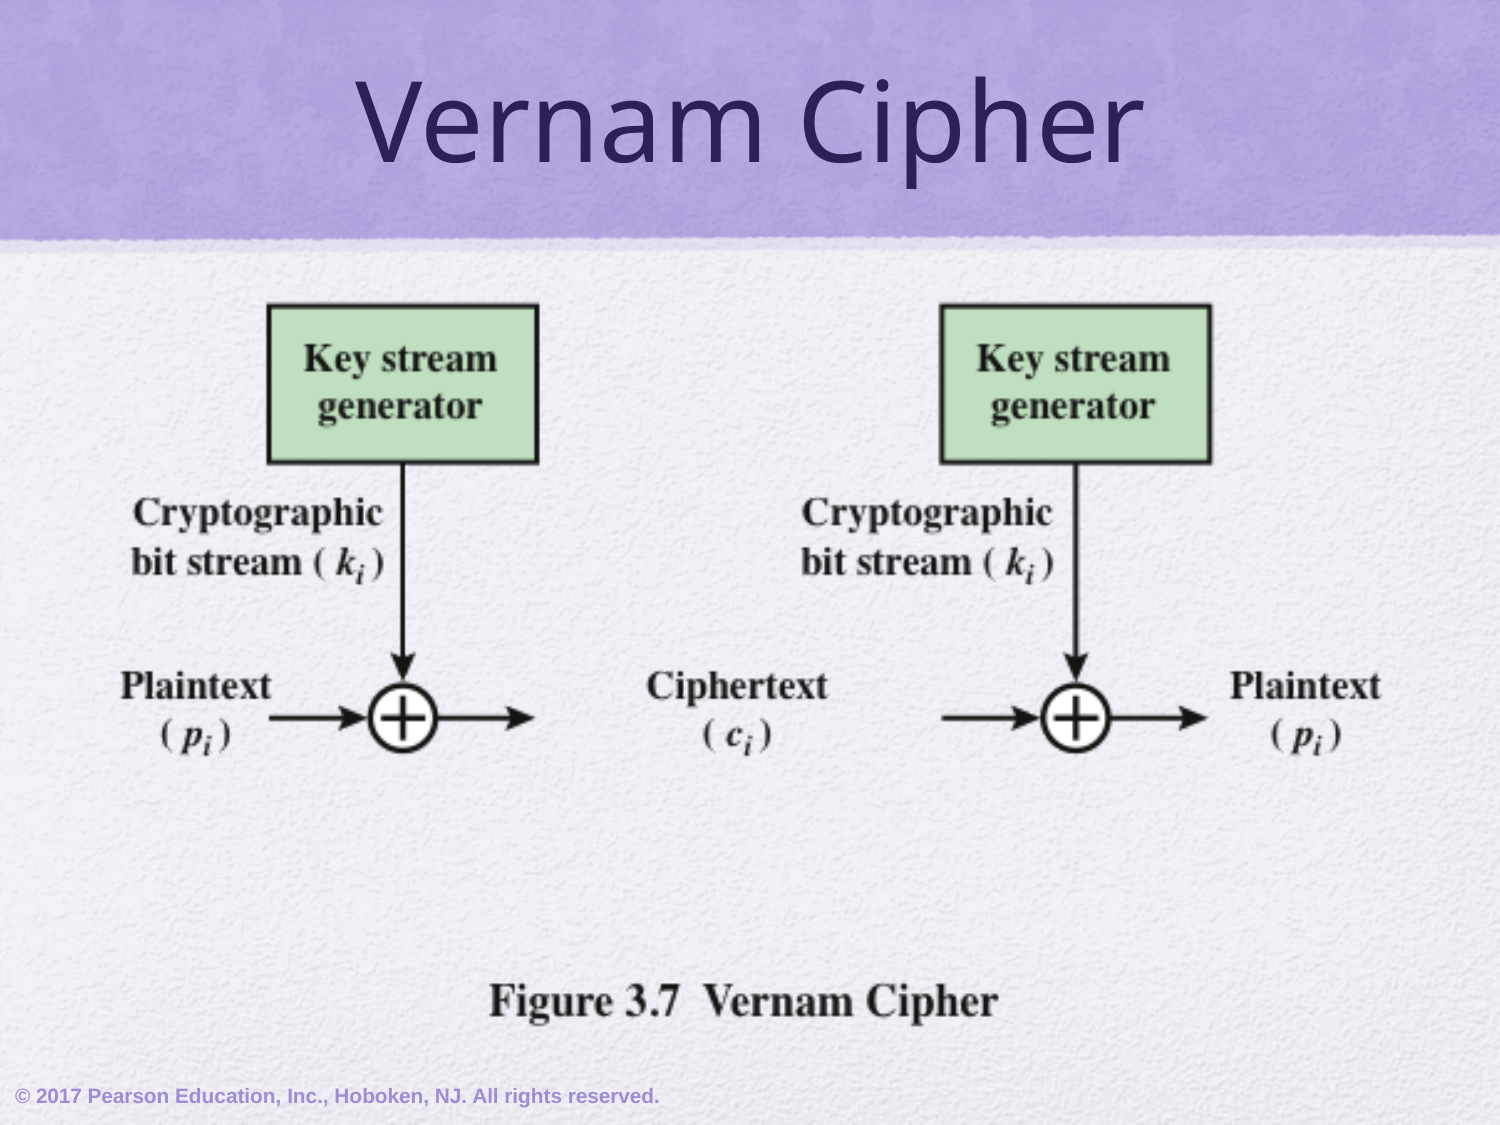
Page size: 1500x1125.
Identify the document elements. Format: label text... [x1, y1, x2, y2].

title Vernam Cipher [129, 6, 1373, 196]
picture [0, 197, 1500, 1125]
